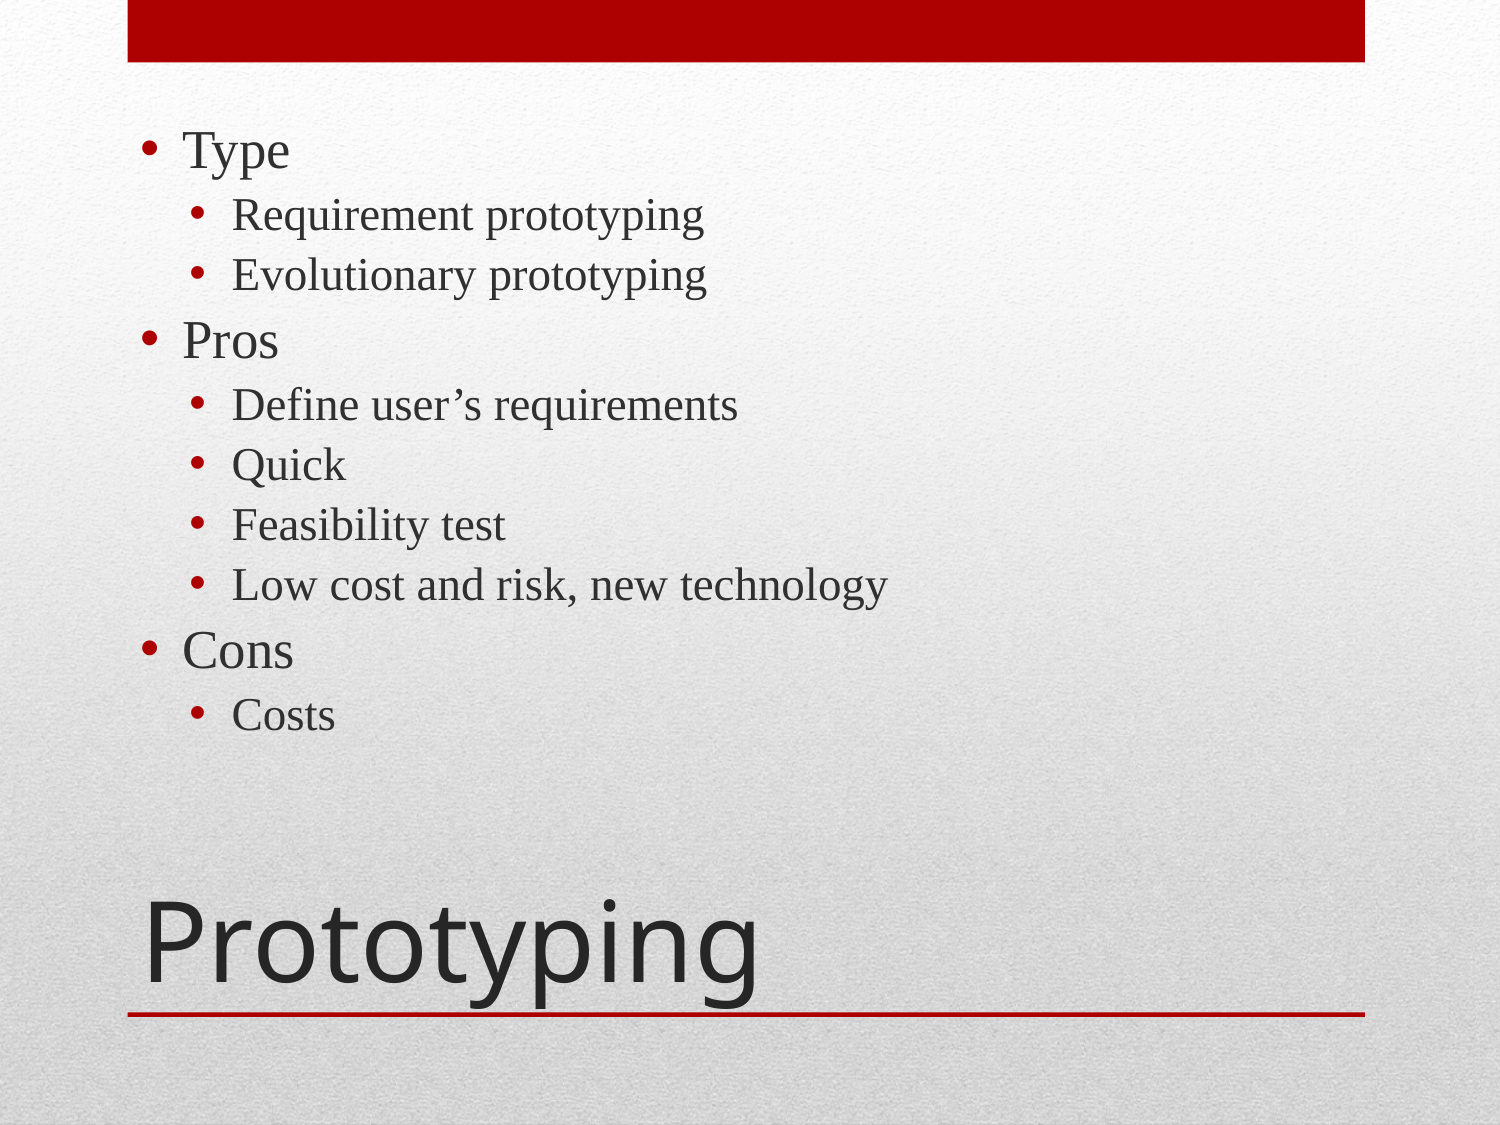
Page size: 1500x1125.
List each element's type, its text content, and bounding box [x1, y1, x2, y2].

list Type Requirement prototyping Evolutionary prototyping Pros Define user’s requirements Quick Feasibility test Low cost and risk, new technology Cons Costs [125, 112, 1363, 750]
title Prototyping [125, 750, 1238, 1013]
